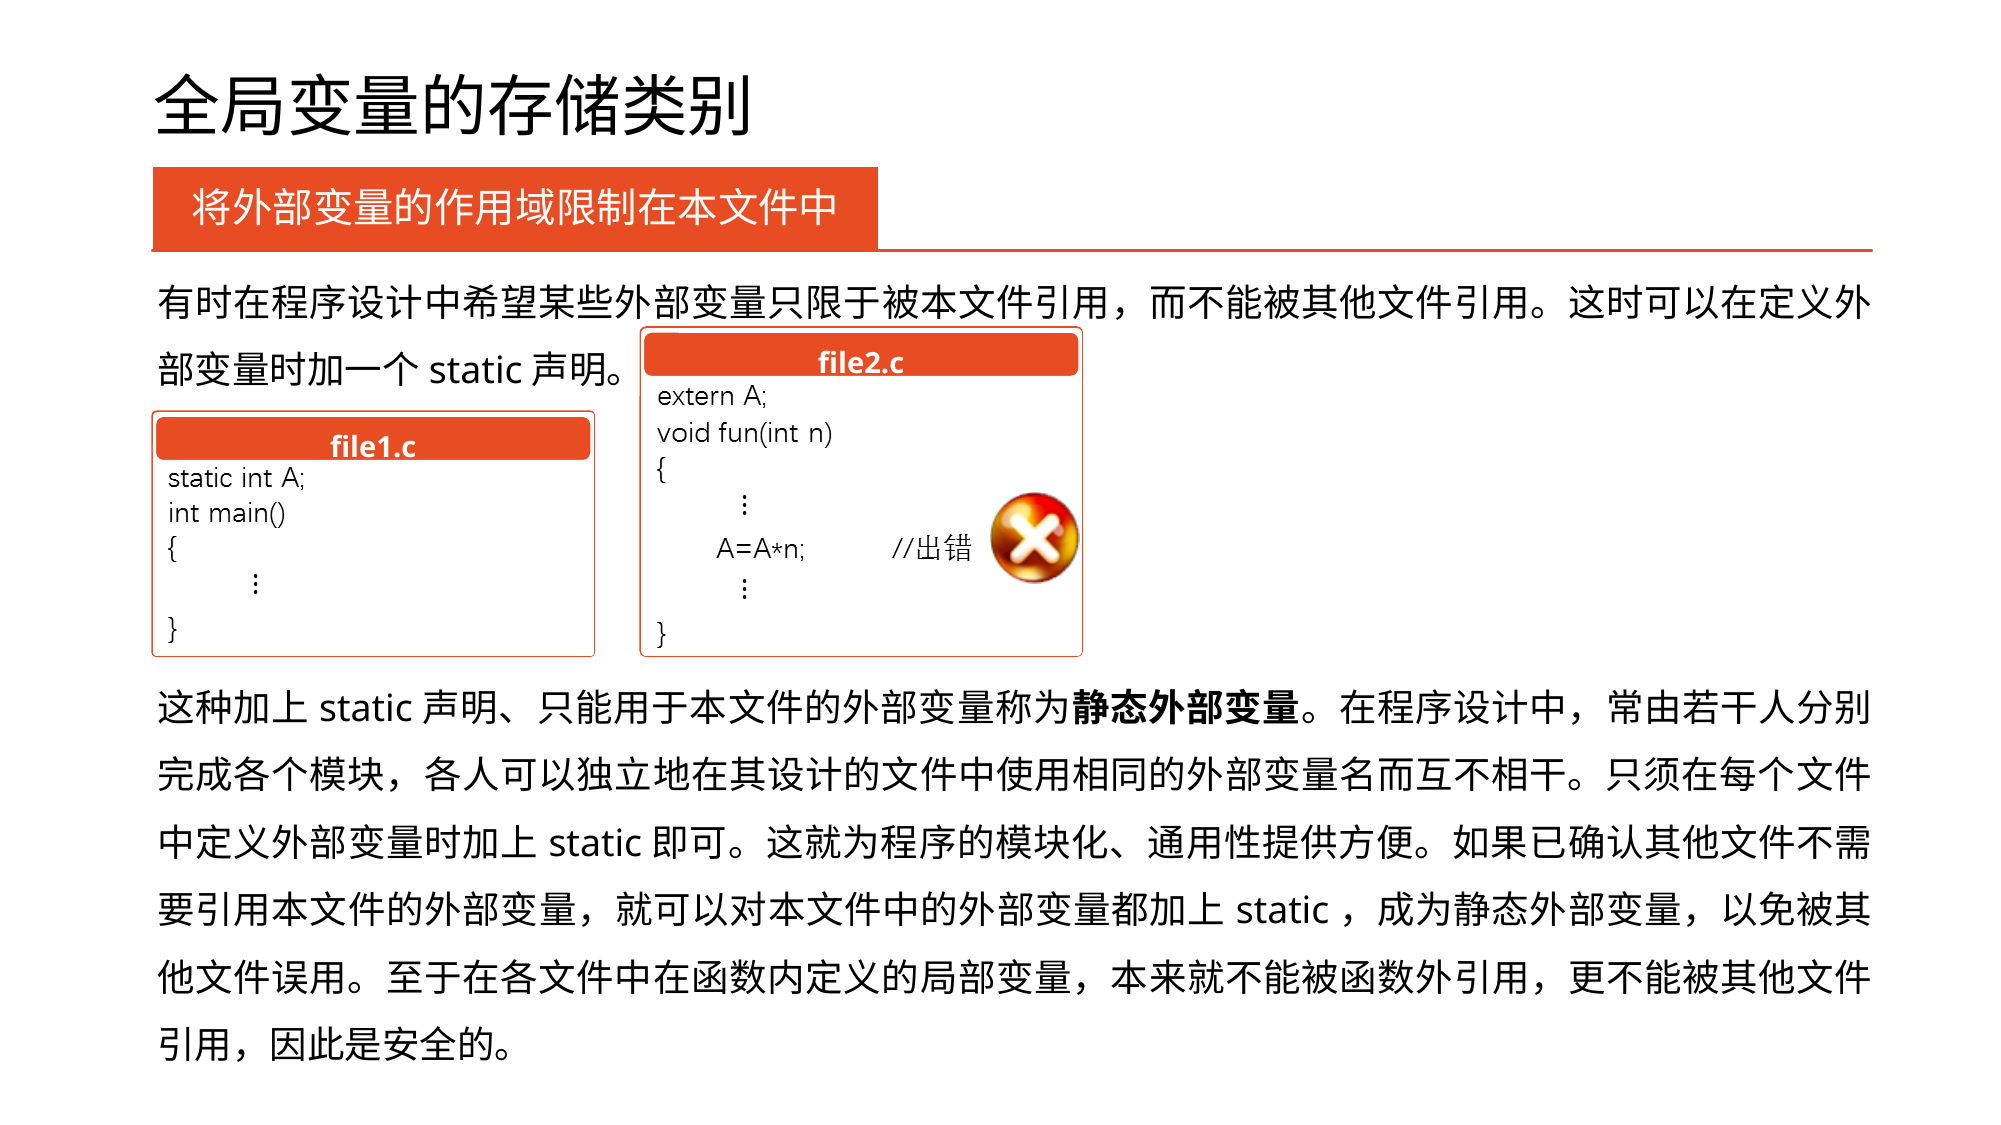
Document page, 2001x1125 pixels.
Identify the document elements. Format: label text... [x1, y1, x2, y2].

picture [990, 492, 1080, 584]
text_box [151, 410, 595, 657]
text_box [639, 326, 1083, 657]
title 全局变量的存储类别 [138, 0, 1864, 218]
text_box 将外部变量的作用域限制在本文件中 [150, 164, 881, 254]
